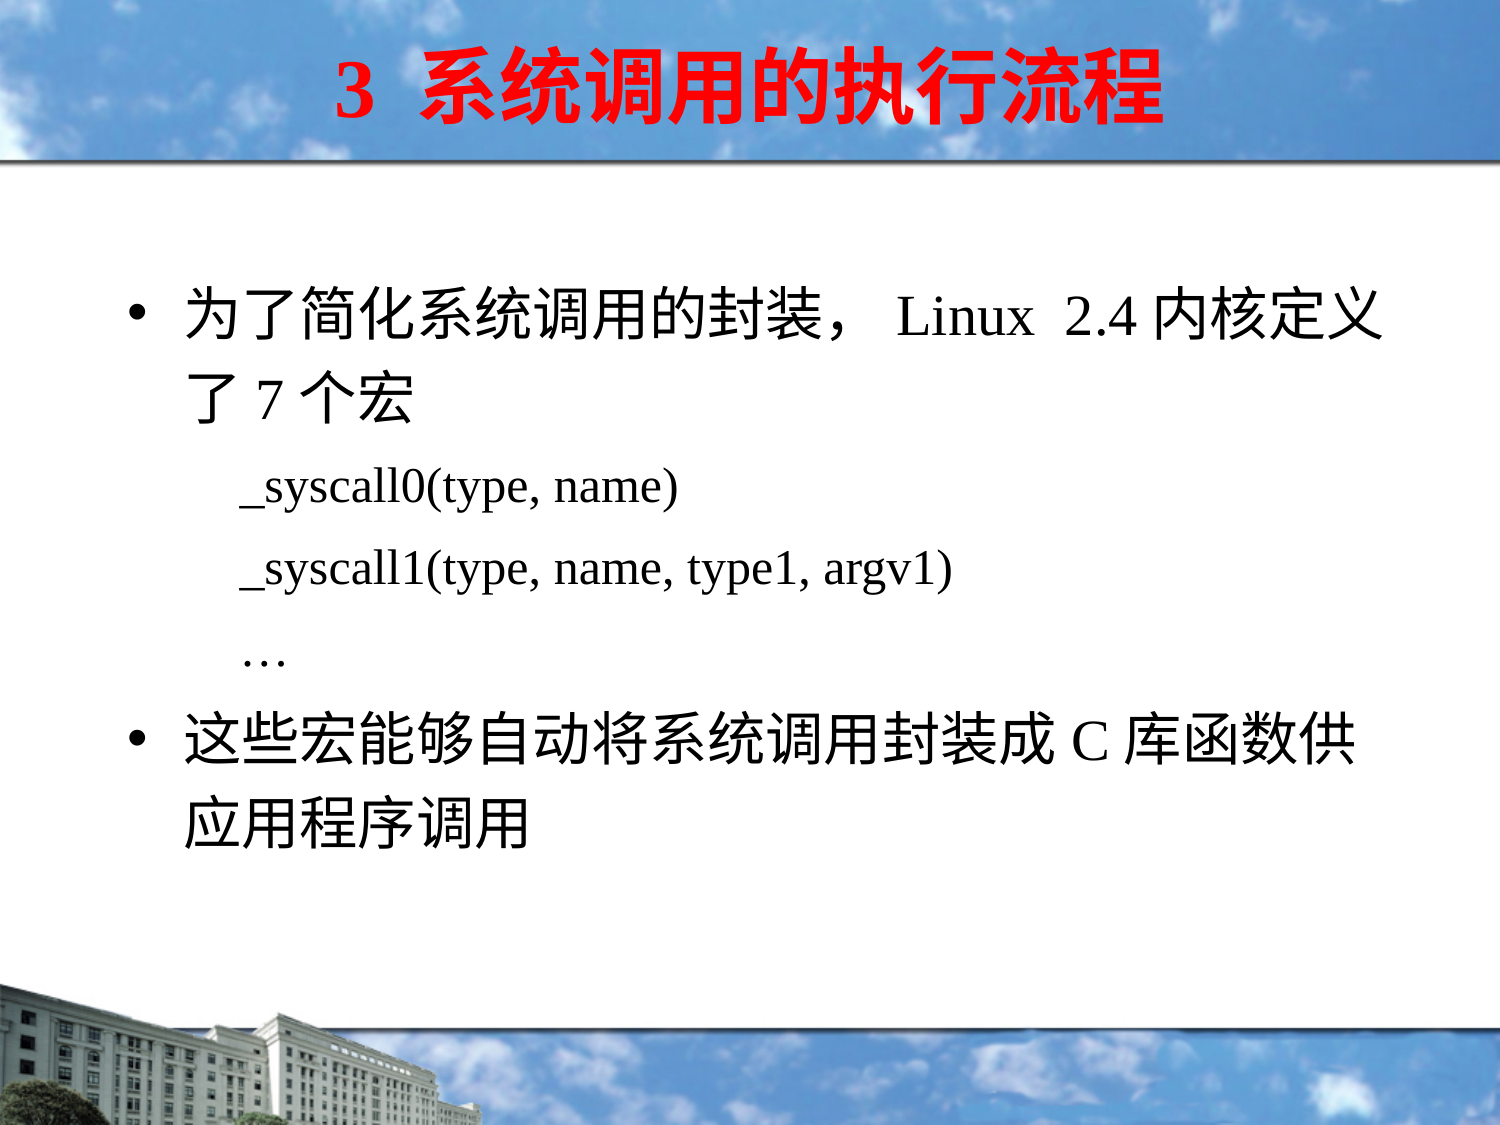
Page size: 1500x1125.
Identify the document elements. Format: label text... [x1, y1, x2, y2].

title 3 系统调用的执行流程 [75, 7, 1425, 161]
list 为了简化系统调用的封装，Linux 2.4内核定义了7个宏 _syscall0(type, name) _syscall1(type, name, type1, argv1) … 这些宏能够自动将系统调用封装成C库函数供应用程序调用 [112, 255, 1424, 917]
picture [0, 0, 1500, 1125]
